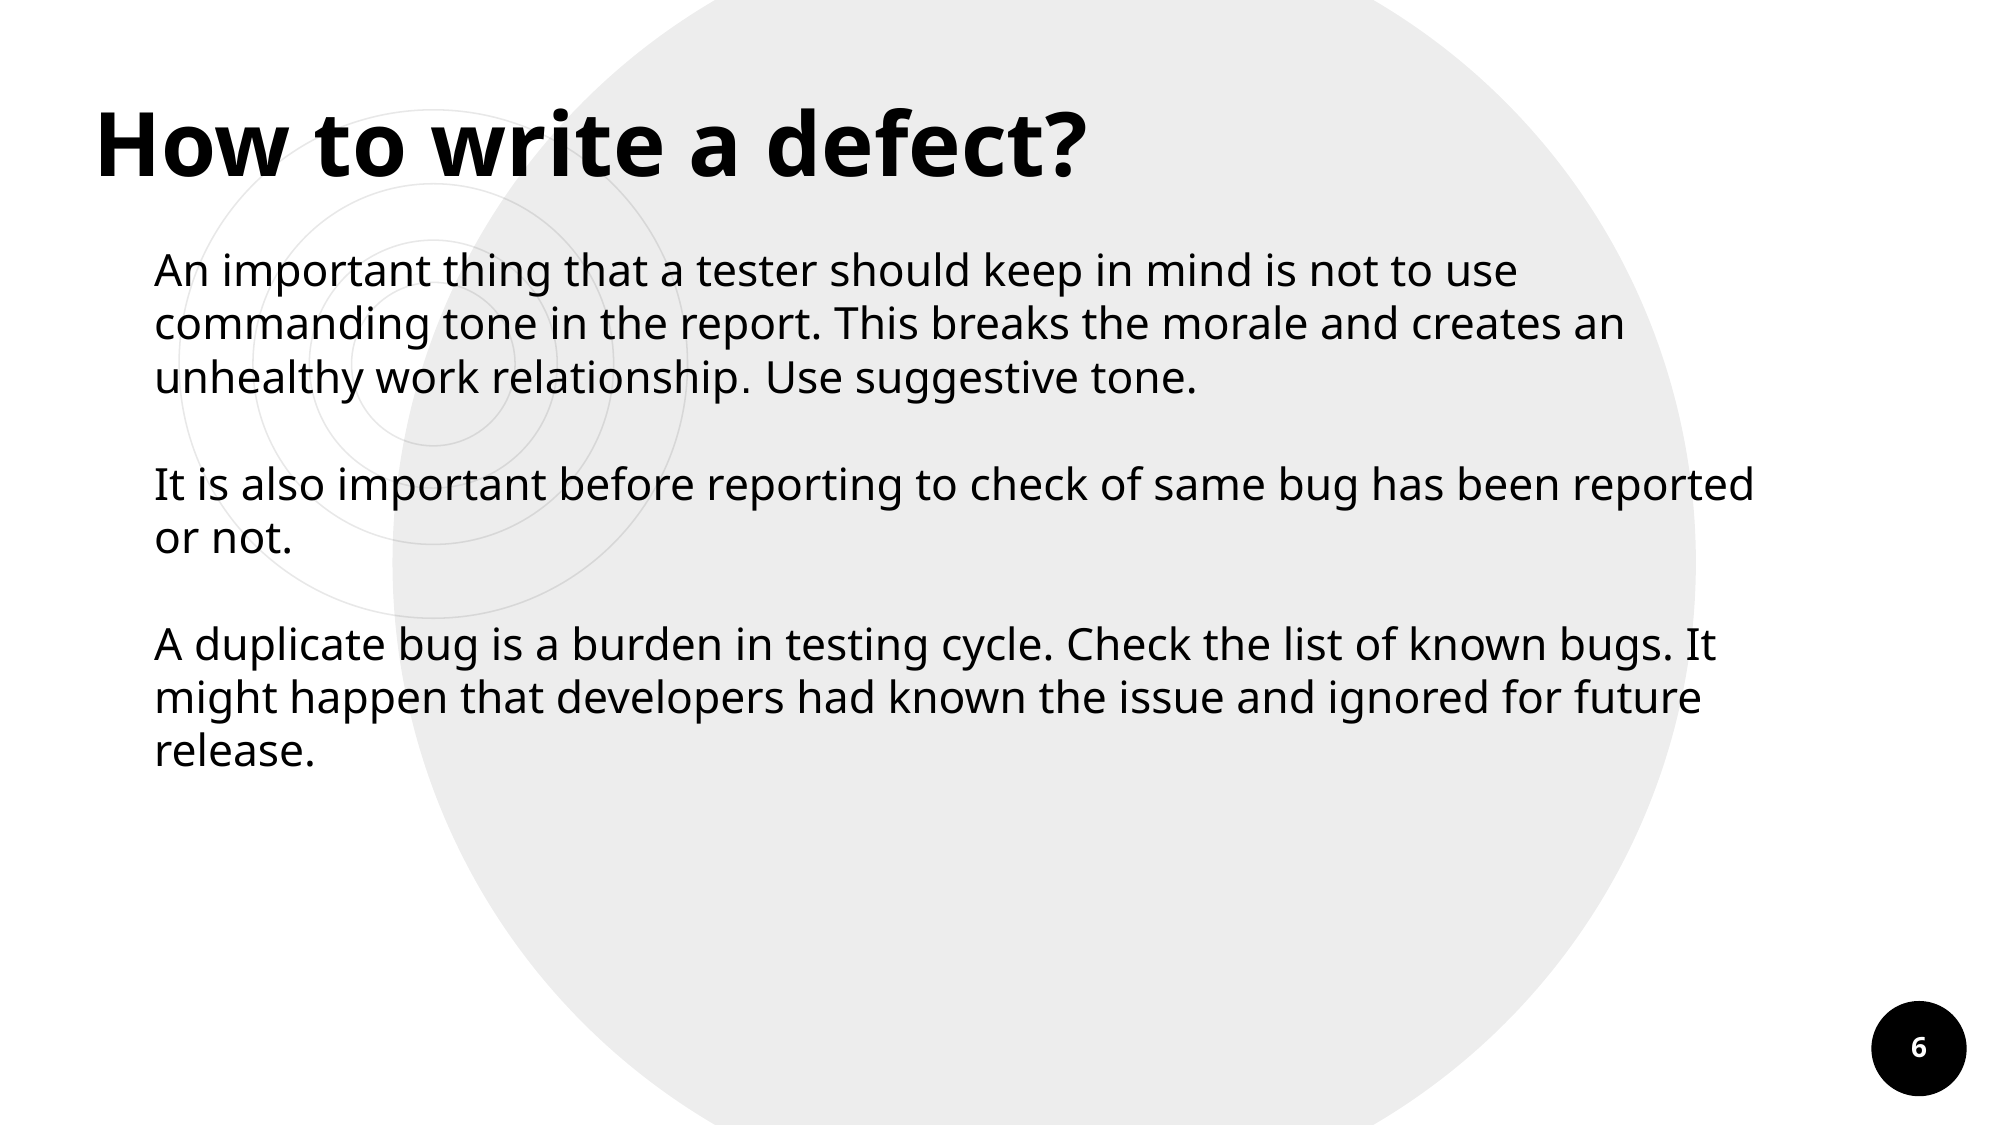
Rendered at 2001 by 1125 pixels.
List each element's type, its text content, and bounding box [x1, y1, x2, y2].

text_box An important thing that a tester should keep in mind is not to use commanding tone in the report. This breaks the morale and creates an unhealthy work relationship. Use suggestive tone. It is also important before reporting to check of same bug has been reported or not. A duplicate bug is a burden in testing cycle. Check the list of known bugs. It might happen that developers had known the issue and ignored for future release. [139, 252, 1809, 1001]
text_box How to write a defect? [78, 80, 1809, 252]
slide_number 6 [1871, 1000, 1967, 1097]
